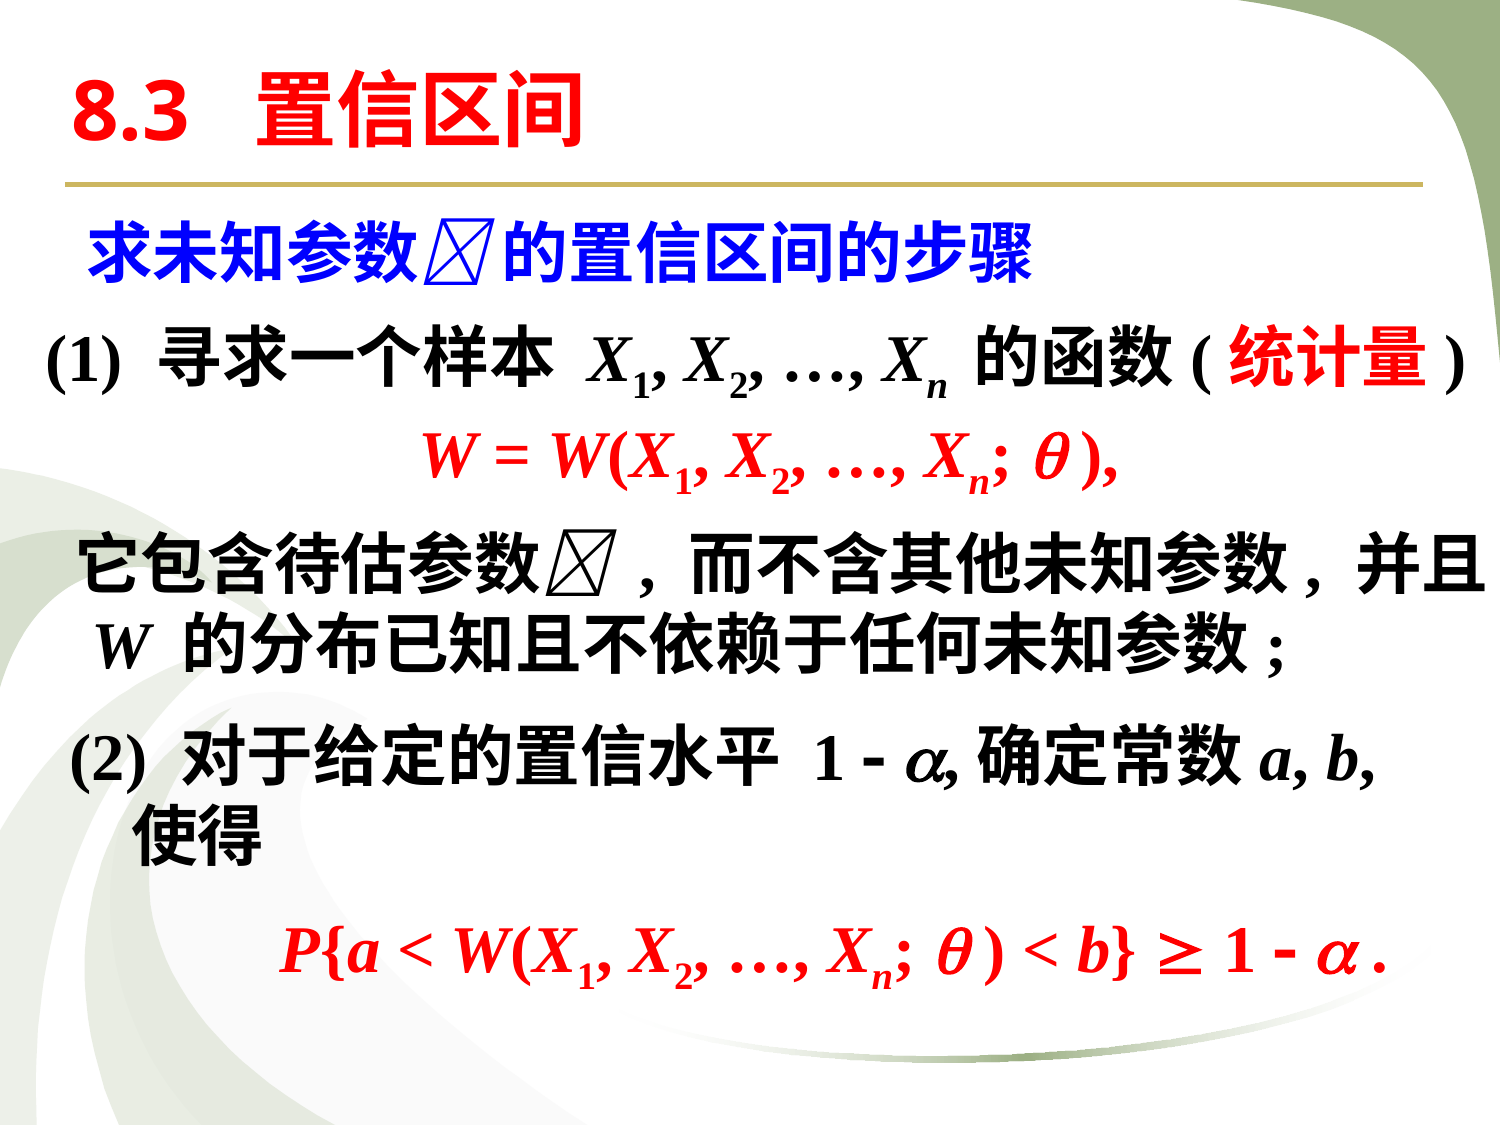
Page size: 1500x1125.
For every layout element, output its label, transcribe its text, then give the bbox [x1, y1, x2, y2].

text_box (2) 对于给定的置信水平 1  ,确定常数a, b, 使得 [54, 706, 1408, 882]
text_box 求未知参数 的置信区间的步骤 [71, 203, 1067, 299]
text_box 8.3 置信区间 [56, 49, 602, 164]
text_box 它包含待估参数 , 而不含其他未知参数, 并且 W 的分布已知且不依赖于任何未知参数; [59, 514, 1500, 690]
text_box (1) 寻求一个样本 X1, X2, …, Xn 的函数(统计量) [30, 307, 1499, 414]
text_box W = W(X1, X2, …, Xn;  ), [403, 403, 1152, 510]
text_box P{a < W(X1, X2, …, Xn;  ) < b}  1   . [265, 898, 1421, 1005]
